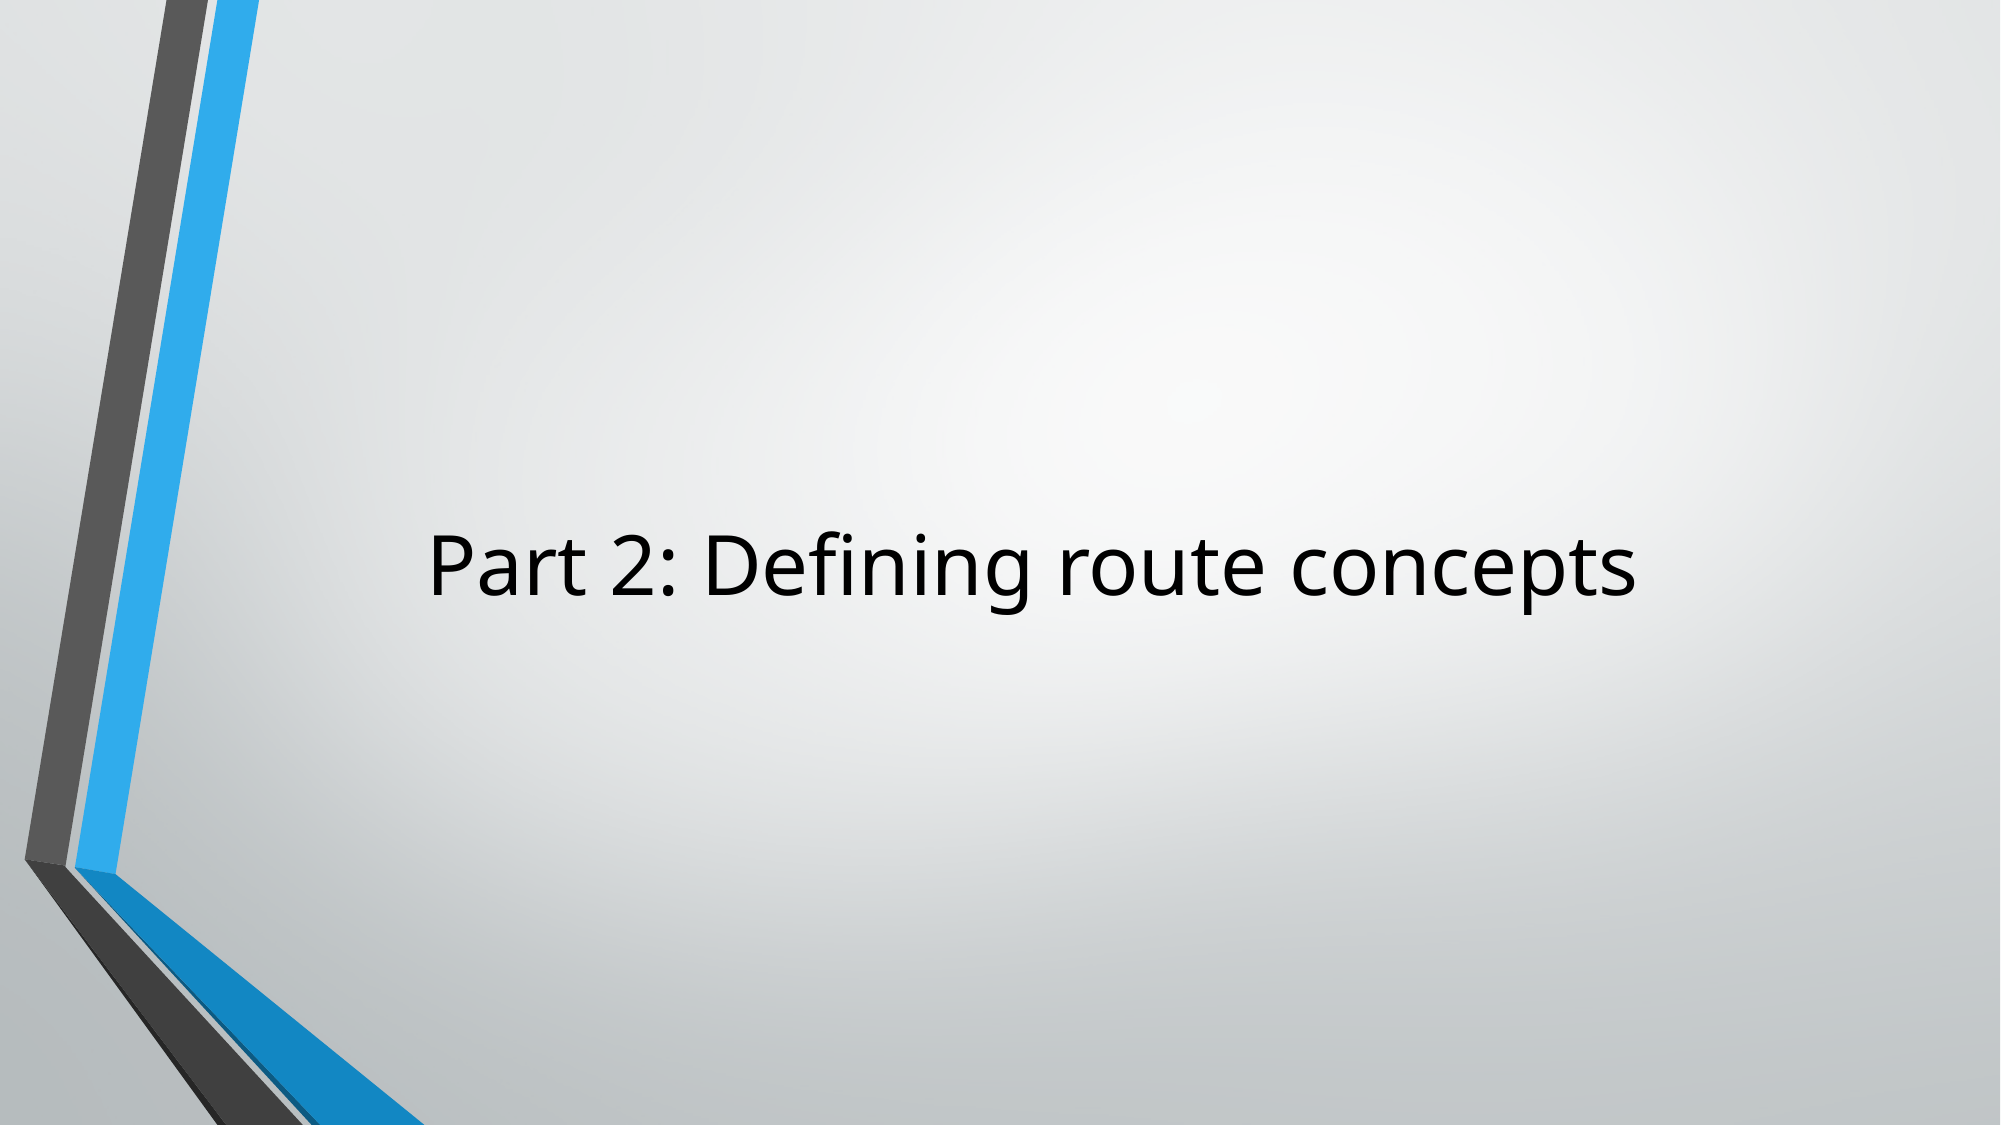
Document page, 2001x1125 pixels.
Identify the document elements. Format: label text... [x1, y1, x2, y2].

title Part 2: Defining route concepts [211, 418, 1855, 707]
